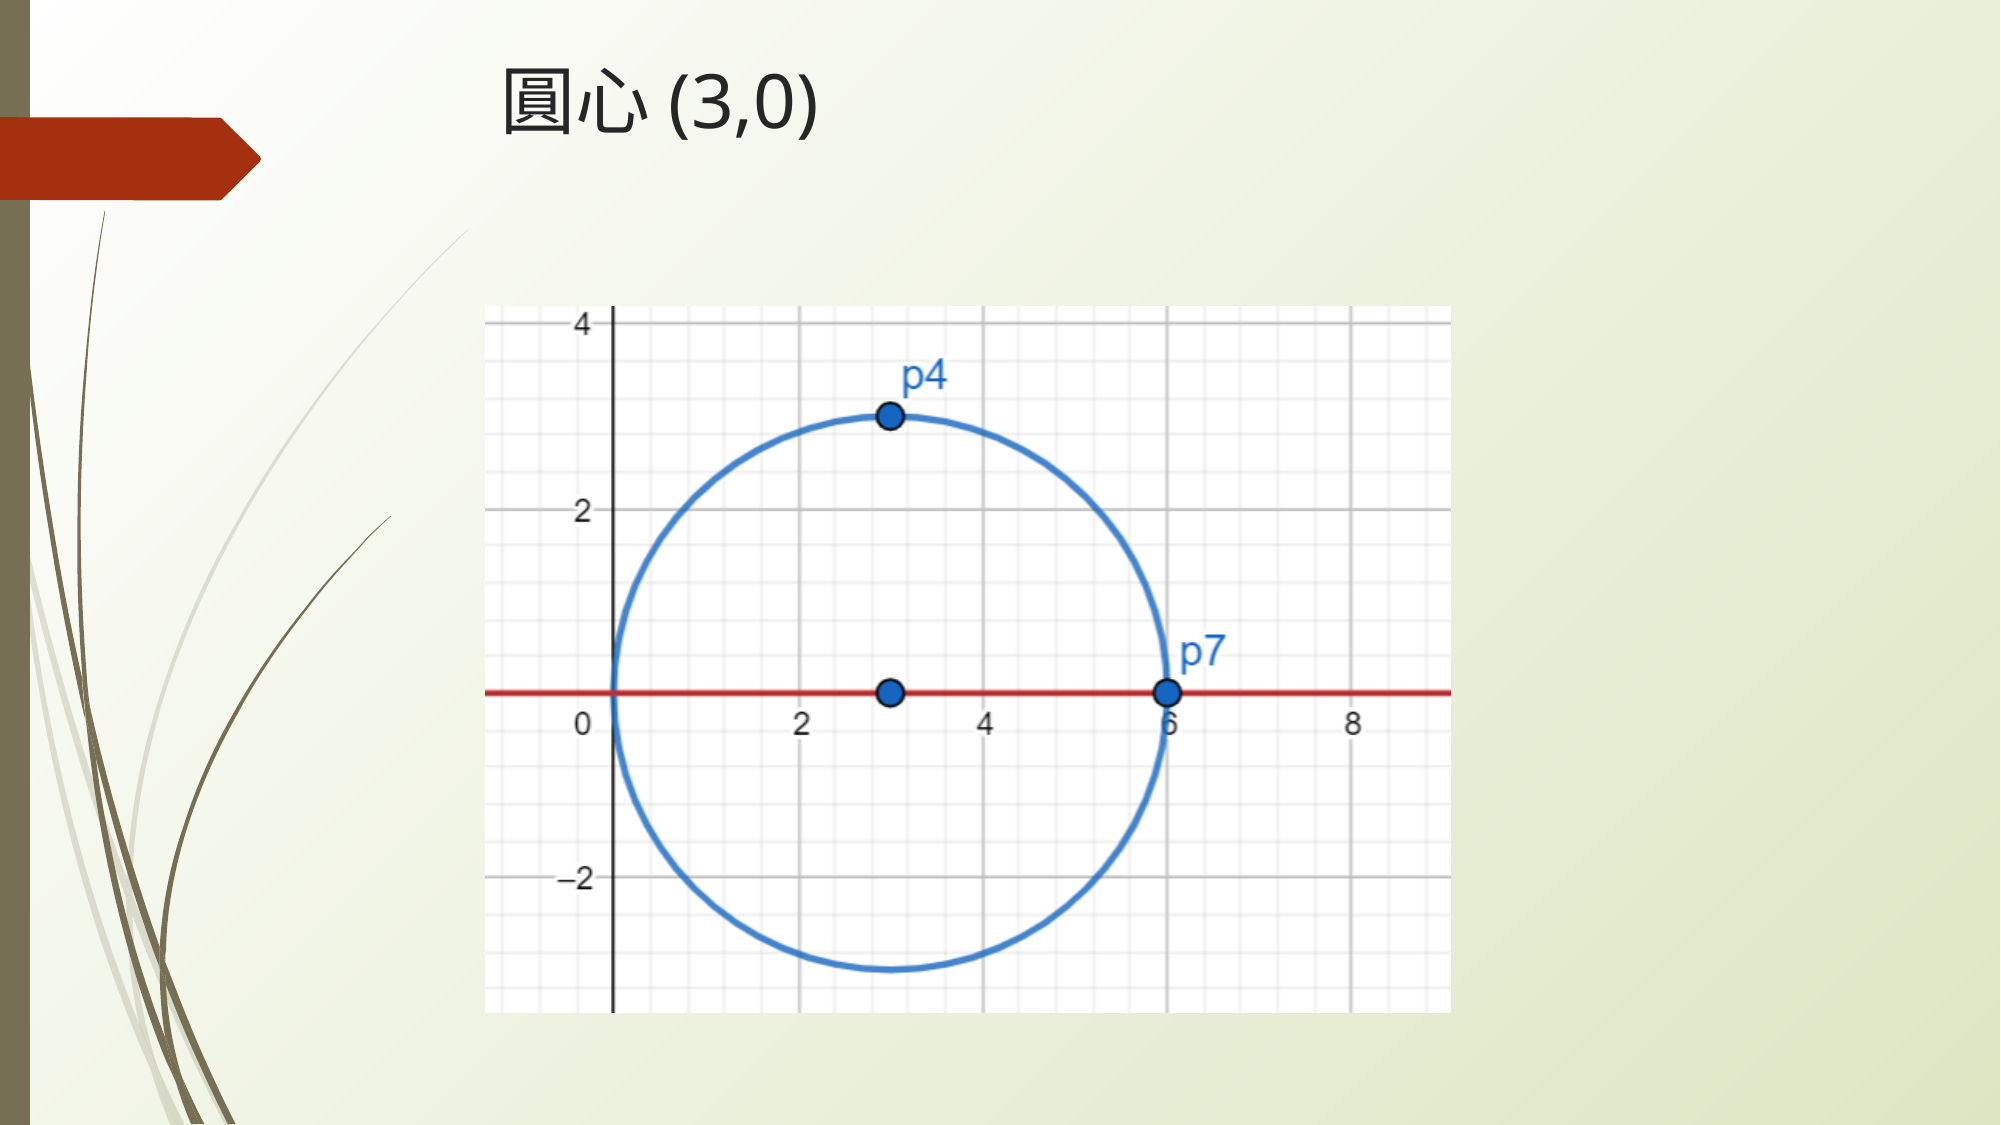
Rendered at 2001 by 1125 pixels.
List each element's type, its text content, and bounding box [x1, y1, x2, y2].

title 圓心(3,0) [485, 45, 1948, 256]
picture [485, 306, 1451, 1014]
